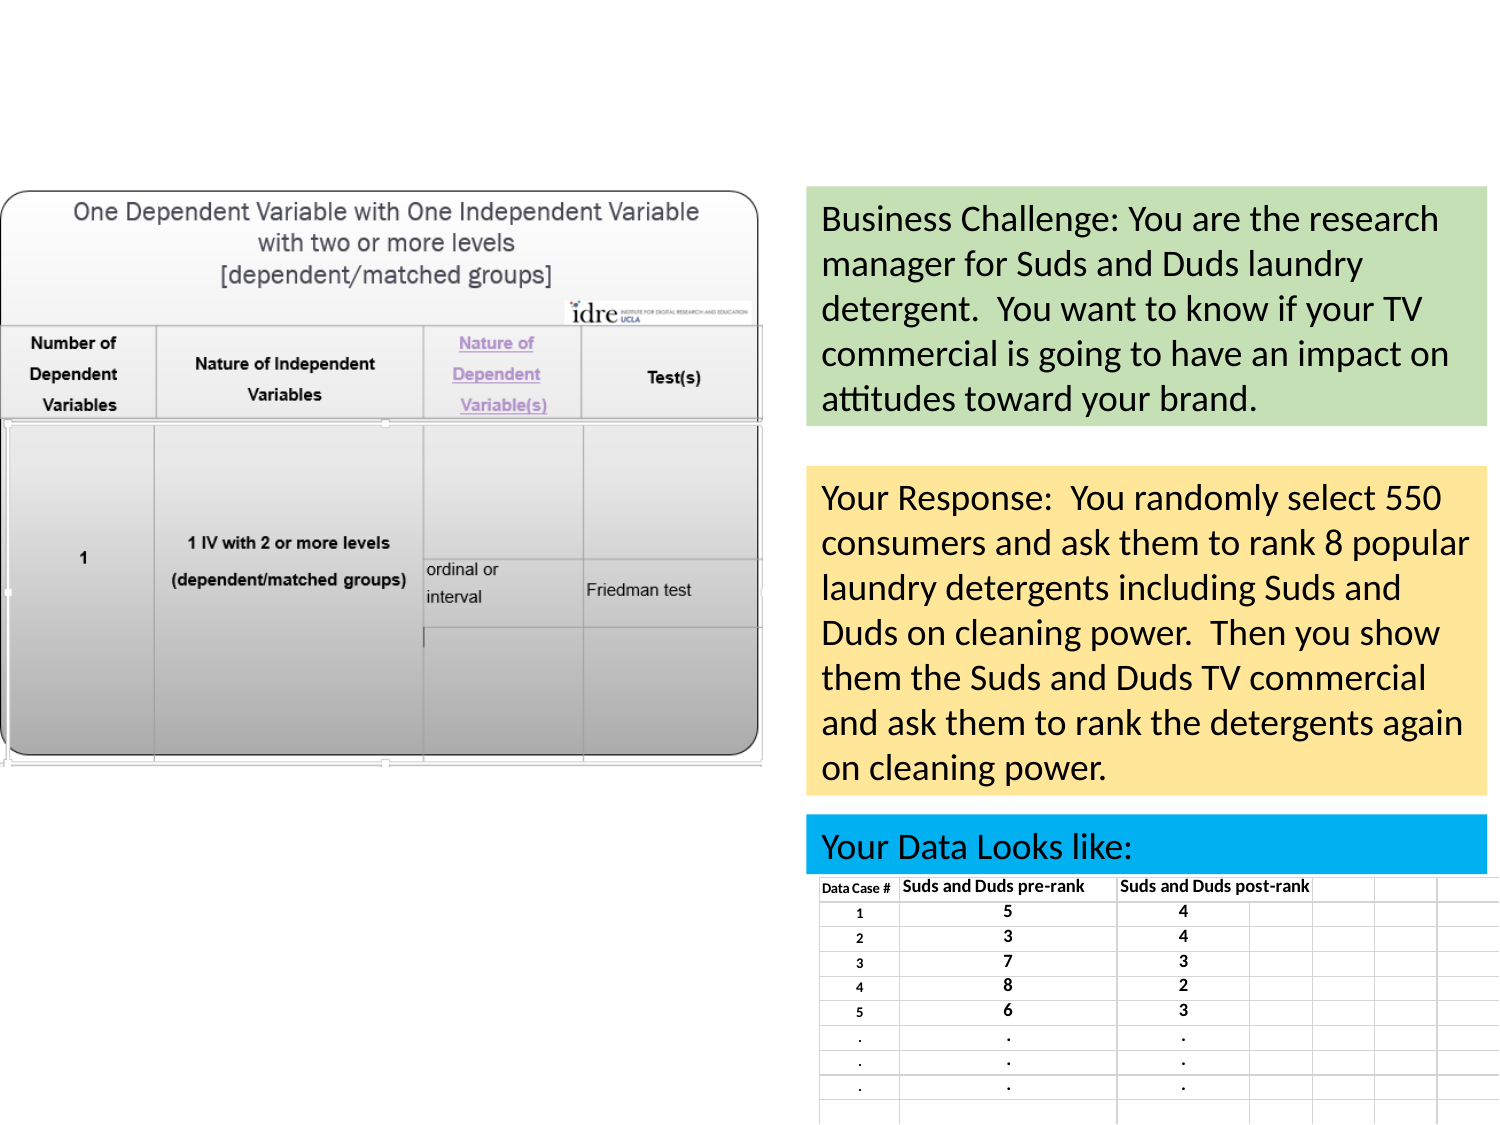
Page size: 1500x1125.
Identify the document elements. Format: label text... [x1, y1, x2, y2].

text_box Your Response: You randomly select 550 consumers and ask them to rank 8 popular laundry detergents including Suds and Duds on cleaning power. Then you show them the Suds and Duds TV commercial and ask them to rank the detergents again on cleaning power. [806, 465, 1488, 796]
text_box Your Data Looks like: [806, 814, 1488, 875]
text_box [819, 876, 1500, 1125]
text_box Business Challenge: You are the research manager for Suds and Duds laundry detergent. You want to know if your TV commercial is going to have an impact on attitudes toward your brand. [806, 186, 1488, 427]
picture [0, 186, 763, 767]
